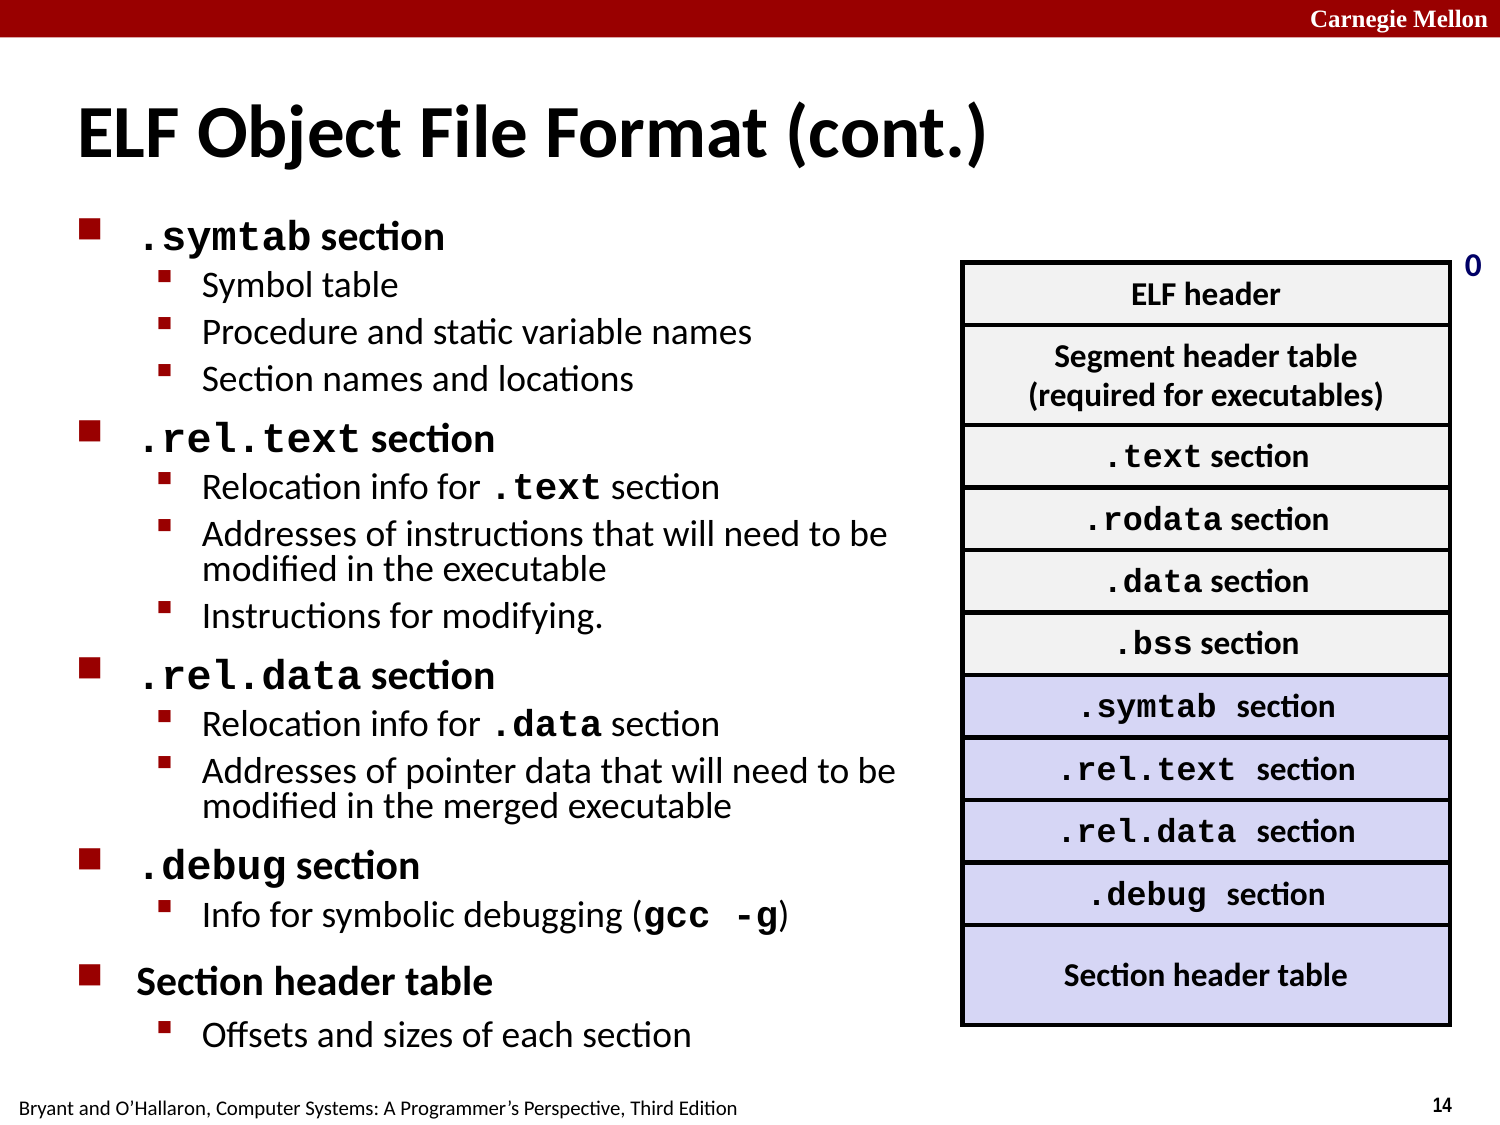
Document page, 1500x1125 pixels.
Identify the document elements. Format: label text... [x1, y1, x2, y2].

text_box Section header table [962, 924, 1450, 1025]
text_box .rel.data section [962, 799, 1450, 862]
text_box Segment header table (required for executables) [962, 324, 1450, 424]
list .symtab section Symbol table Procedure and static variable names Section names and locations .rel.text section Relocation info for .text section Addresses of instructions that will need to be modified in the executable Instructions for modifying. .rel.data section Relocation info for .data section Addresses of pointer data that will need to be modified in the merged executable .debug section Info for symbolic debugging (gcc -g) Section header table Offsets and sizes of each section [64, 214, 931, 1113]
text_box 0 [1450, 237, 1497, 292]
text_box .text section [962, 424, 1450, 487]
text_box .debug section [962, 862, 1450, 924]
title ELF Object File Format (cont.) [62, 63, 1493, 192]
text_box ELF header [962, 262, 1450, 324]
text_box .rel.text section [962, 737, 1450, 799]
text_box .rodata section [962, 487, 1450, 549]
text_box .symtab section [962, 674, 1450, 737]
text_box .bss section [962, 613, 1450, 674]
text_box .data section [962, 549, 1450, 613]
